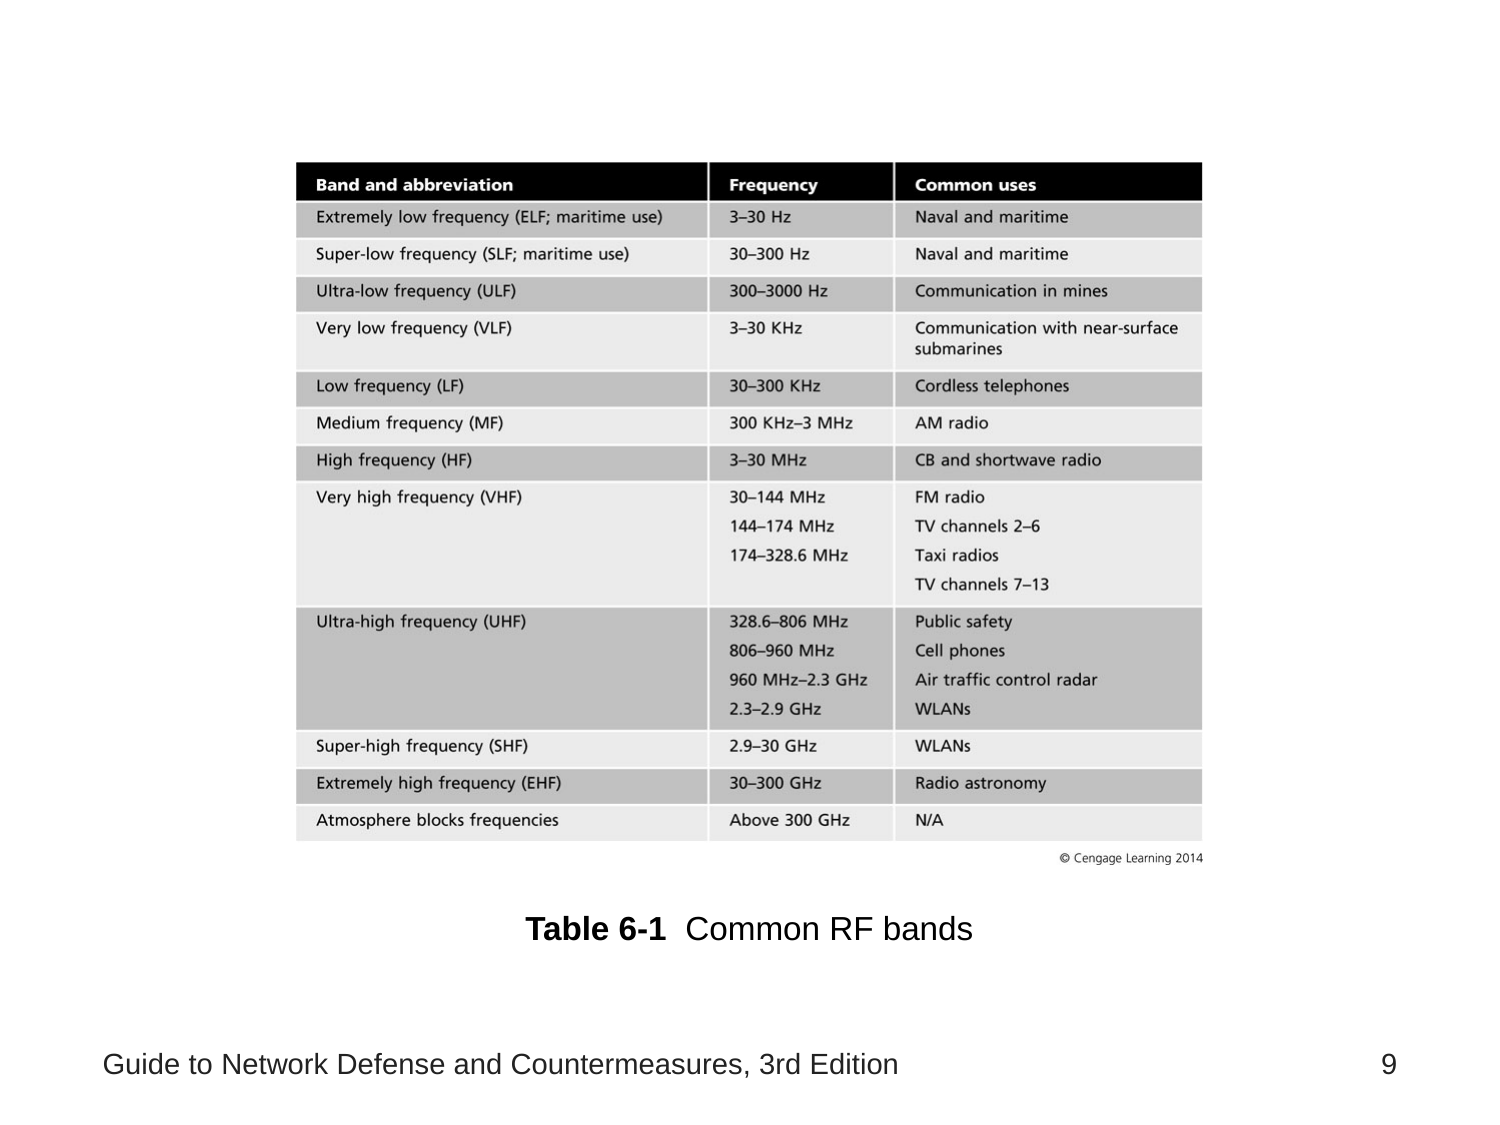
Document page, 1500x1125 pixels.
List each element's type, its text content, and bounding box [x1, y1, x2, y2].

picture [296, 162, 1204, 865]
text_box Table 6-1 Common RF bands [510, 899, 989, 955]
slide_number 9 [1312, 1037, 1413, 1100]
footer Guide to Network Defense and Countermeasures, 3rd Edition [87, 1037, 925, 1100]
